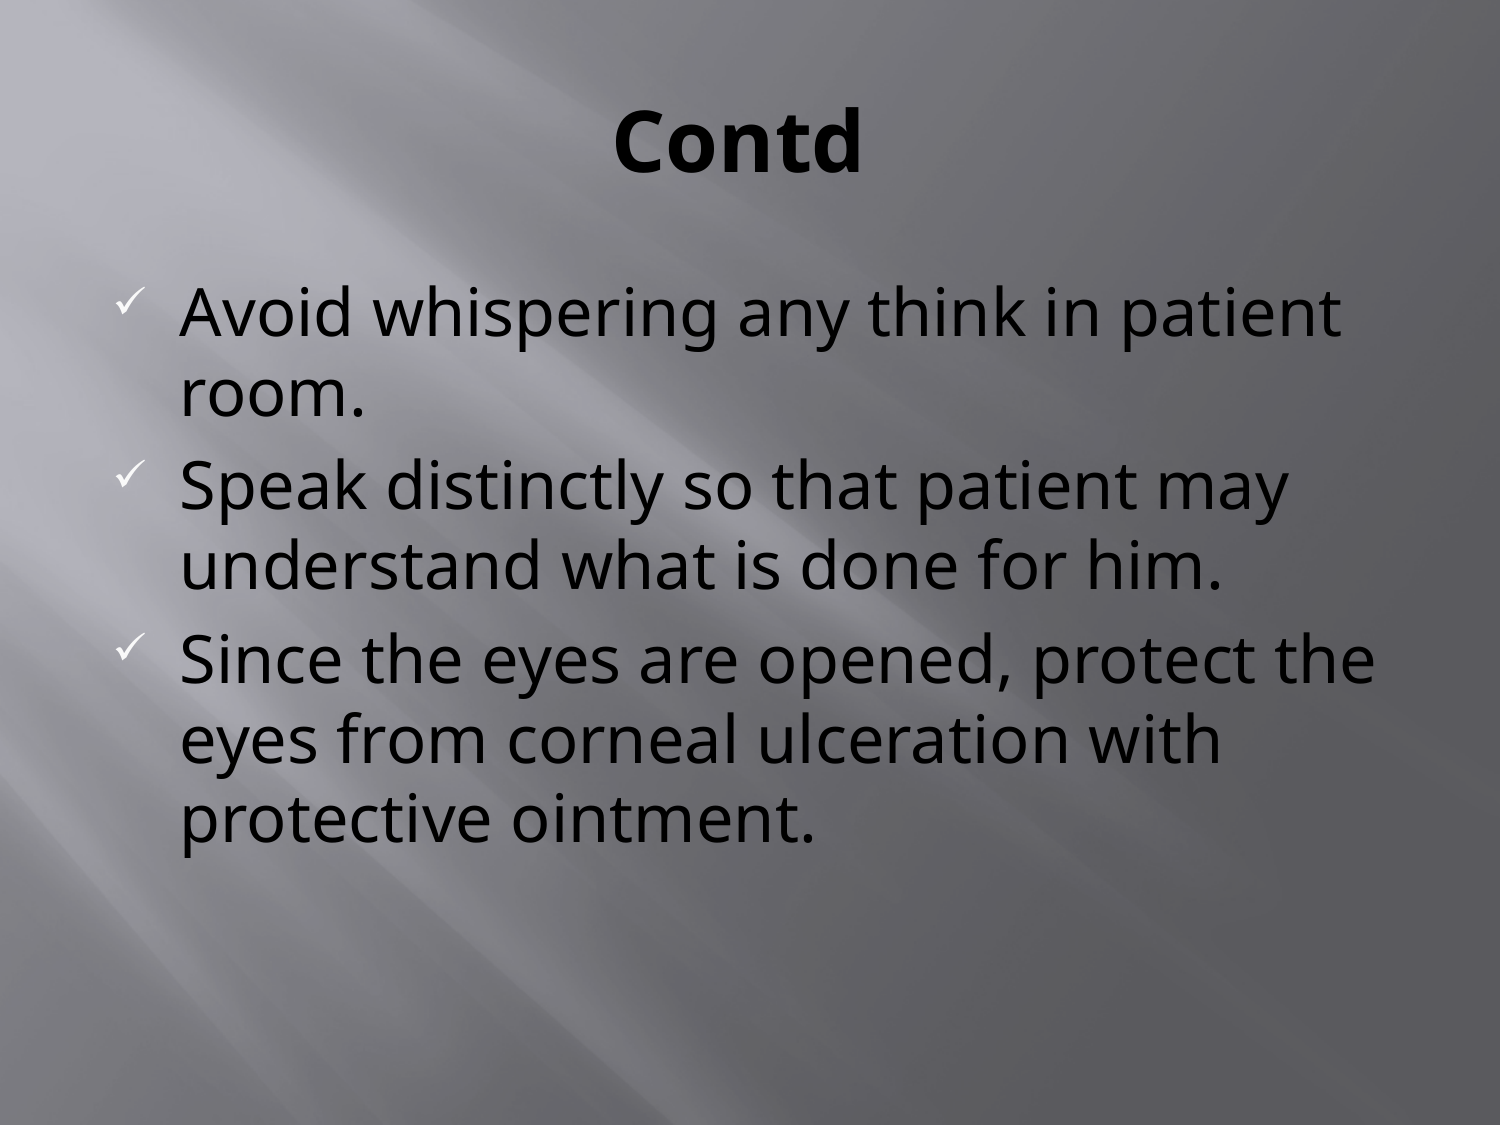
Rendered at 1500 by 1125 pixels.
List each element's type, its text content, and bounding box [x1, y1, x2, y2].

list Avoid whispering any think in patient room. Speak distinctly so that patient may understand what is done for him. Since the eyes are opened, protect the eyes from corneal ulceration with protective ointment. [75, 262, 1425, 1035]
title Contd [75, 45, 1425, 233]
